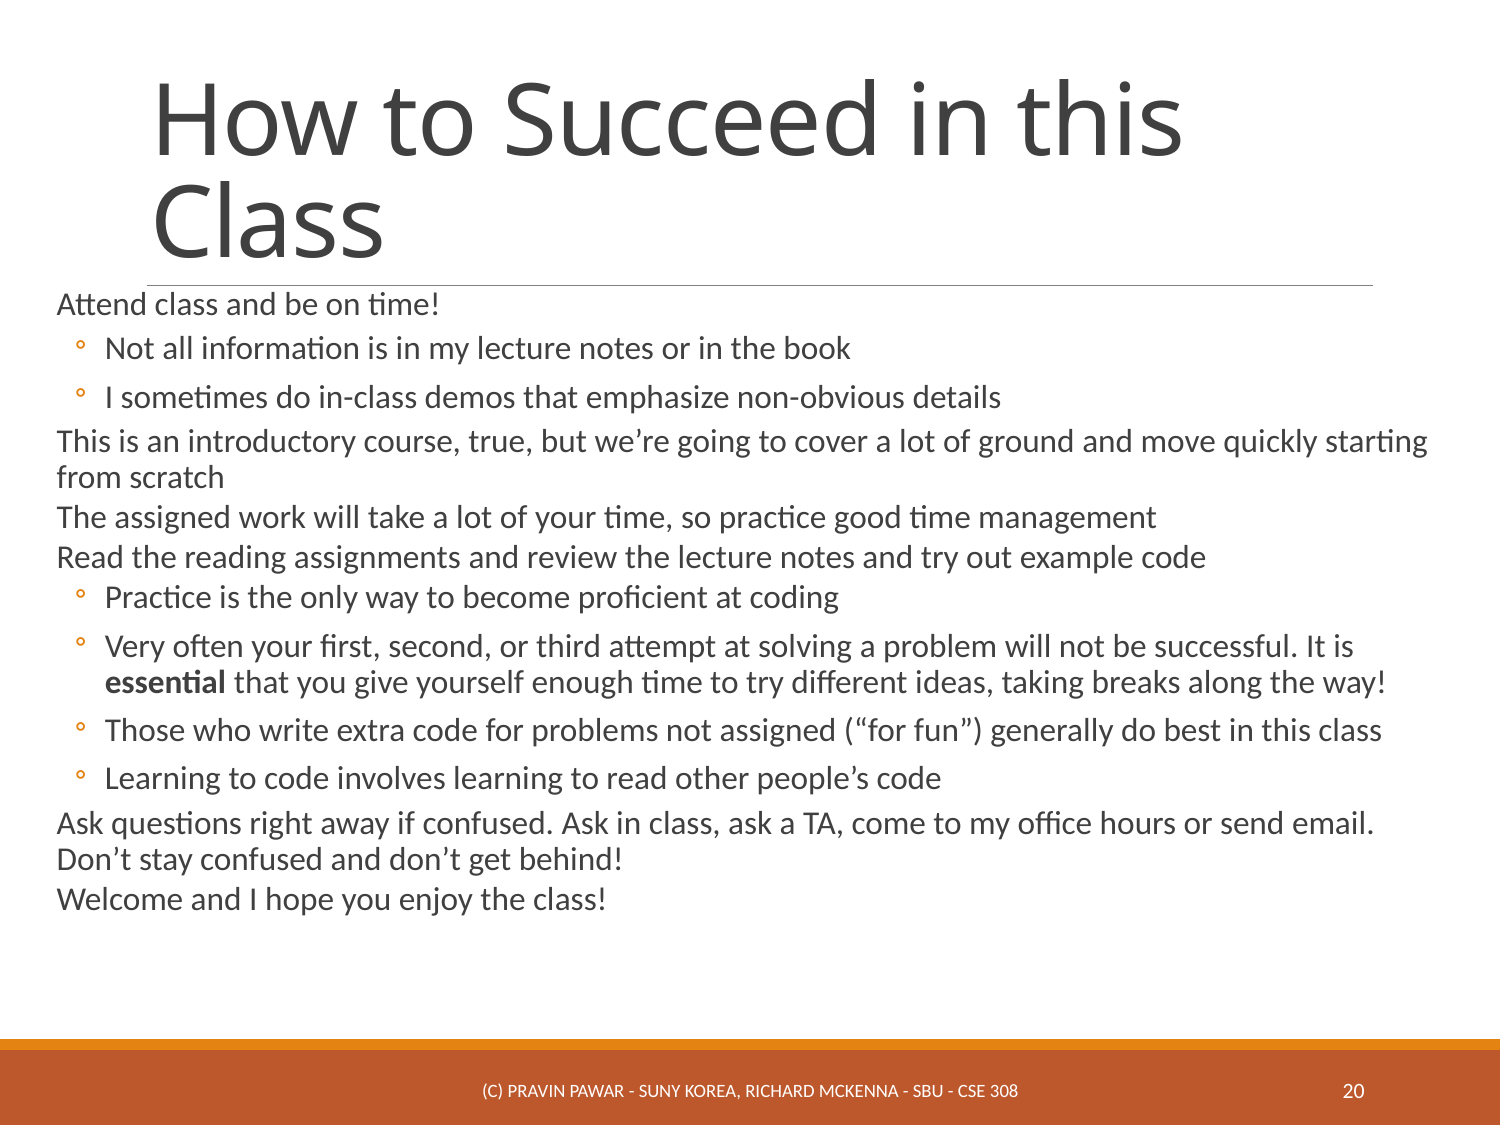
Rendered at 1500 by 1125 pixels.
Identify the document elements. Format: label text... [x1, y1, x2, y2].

slide_number 20 [1218, 1059, 1380, 1120]
title How to Succeed in this Class [135, 47, 1373, 279]
list Attend class and be on time! Not all information is in my lecture notes or in the book I sometimes do in-class demos that emphasize non-obvious details This is an introductory course, true, but we’re going to cover a lot of ground and move quickly starting from scratch The assigned work will take a lot of your time, so practice good time management Read the reading assignments and review the lecture notes and try out example code Practice is the only way to become proficient at coding Very often your first, second, or third attempt at solving a problem will not be successful. It is essential that you give yourself enough time to try different ideas, taking breaks along the way! Those who write extra code for problems not assigned (“for fun”) generally do best in this class Learning to code involves learning to read other people’s code Ask questions right away if confused. Ask in class, ask a TA, come to my office hours or send email. Don’t stay confused and don’t get behind! Welcome and I hope you enjoy the class! [41, 279, 1431, 1034]
footer (c) Pravin Pawar - SUNY Korea, Richard McKenna - SBU - CSE 308 [453, 1059, 1047, 1120]
